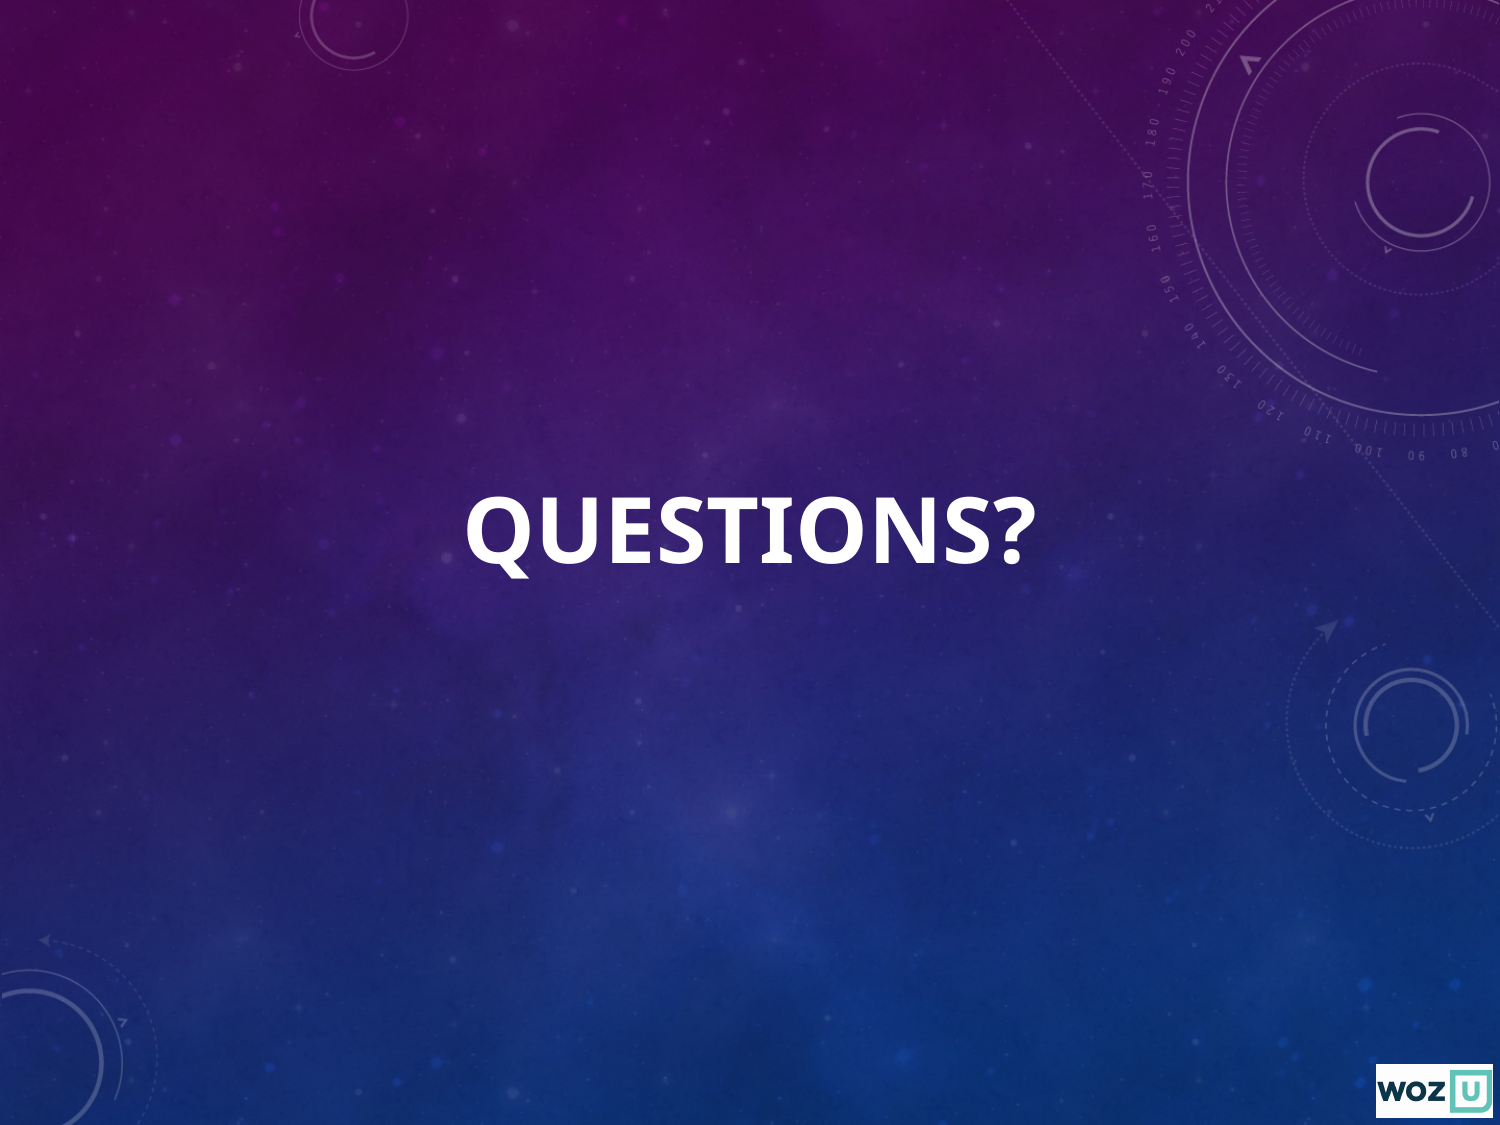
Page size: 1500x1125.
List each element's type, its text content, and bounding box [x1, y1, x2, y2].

text_box QUESTIONS? [212, 464, 1288, 588]
picture [0, 0, 1500, 1125]
